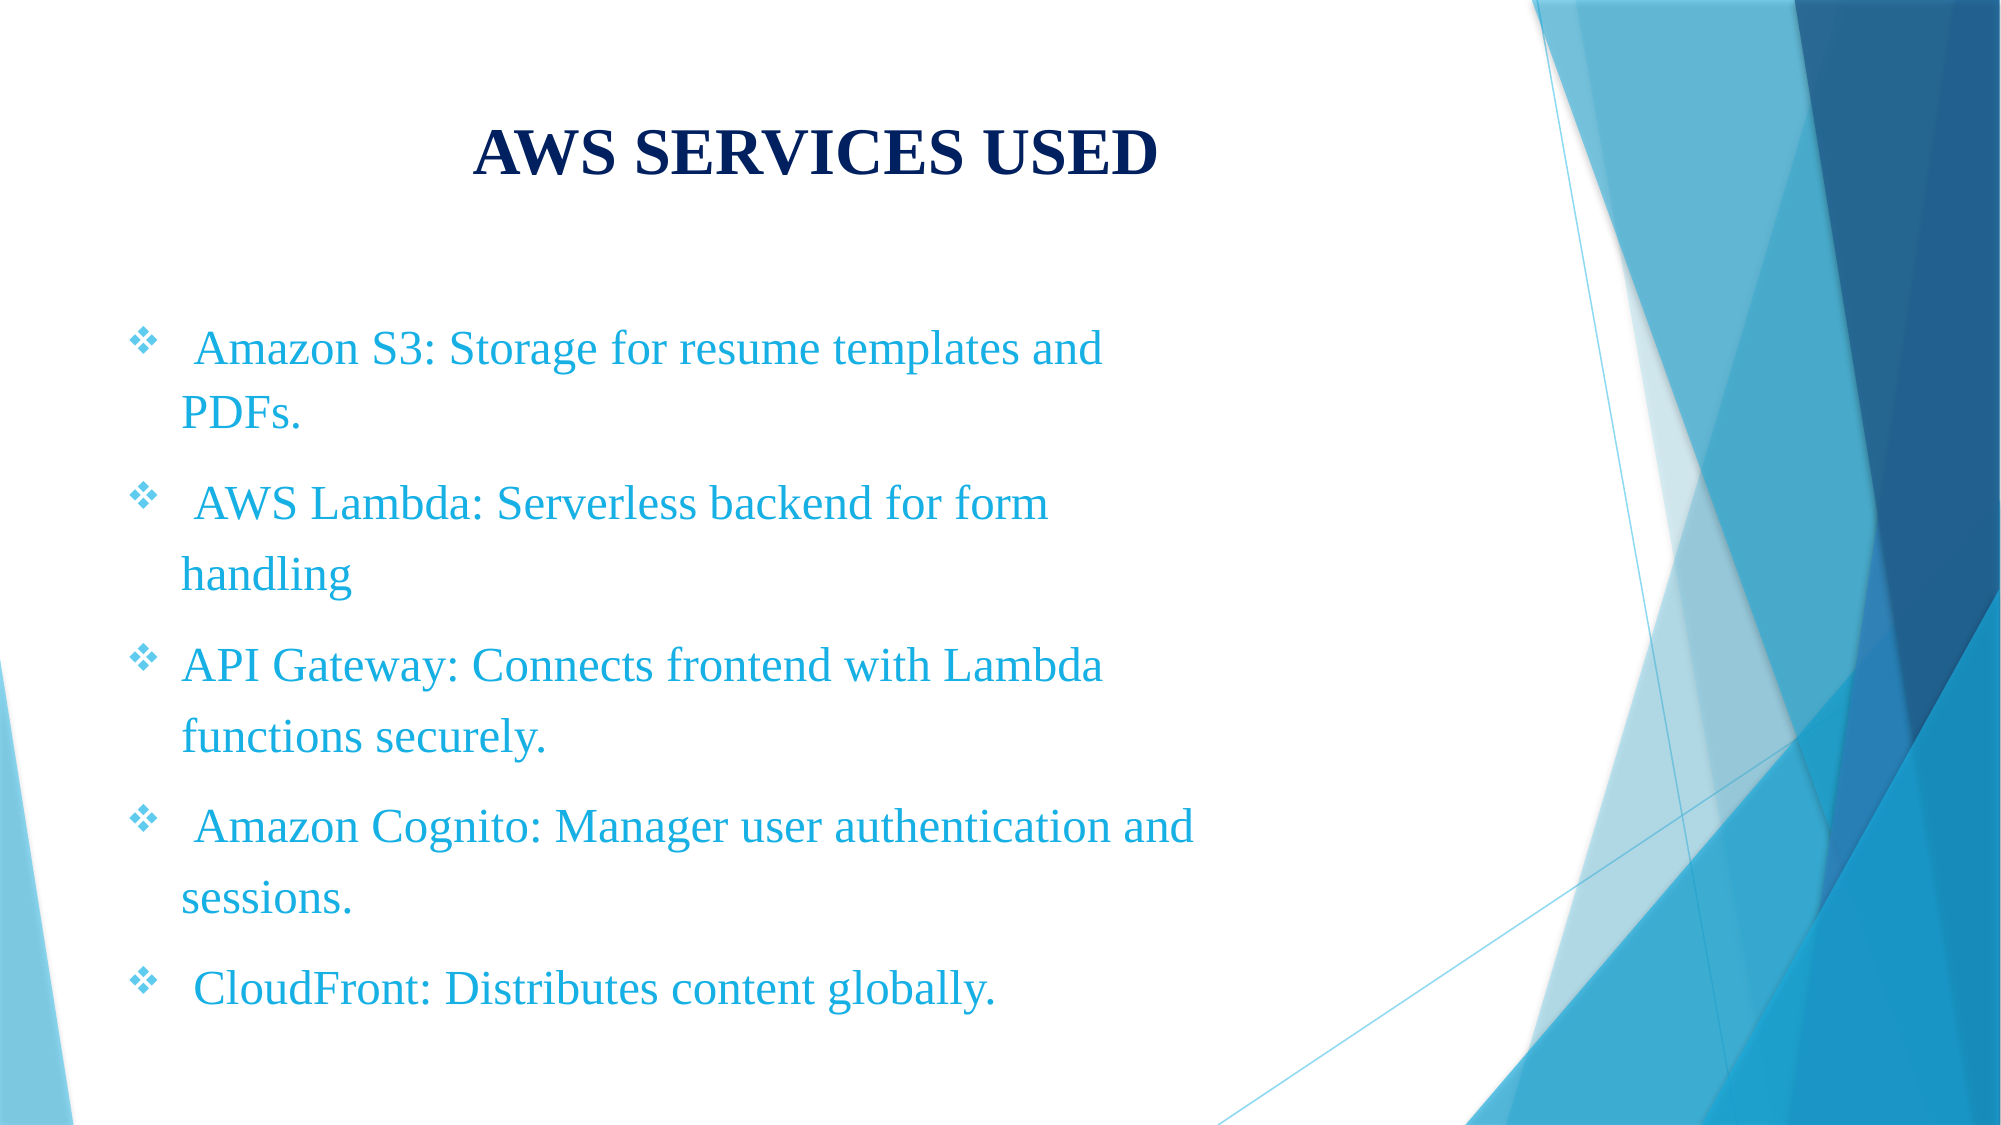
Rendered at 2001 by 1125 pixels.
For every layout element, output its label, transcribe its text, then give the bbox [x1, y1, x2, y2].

title AWS SERVICES USED [111, 99, 1522, 317]
list Amazon S3: Storage for resume templates and PDFs. AWS Lambda: Serverless backend for form handling API Gateway: Connects frontend with Lambda functions securely. Amazon Cognito: Manager user authentication and sessions. CloudFront: Distributes content globally. [111, 302, 1232, 1025]
